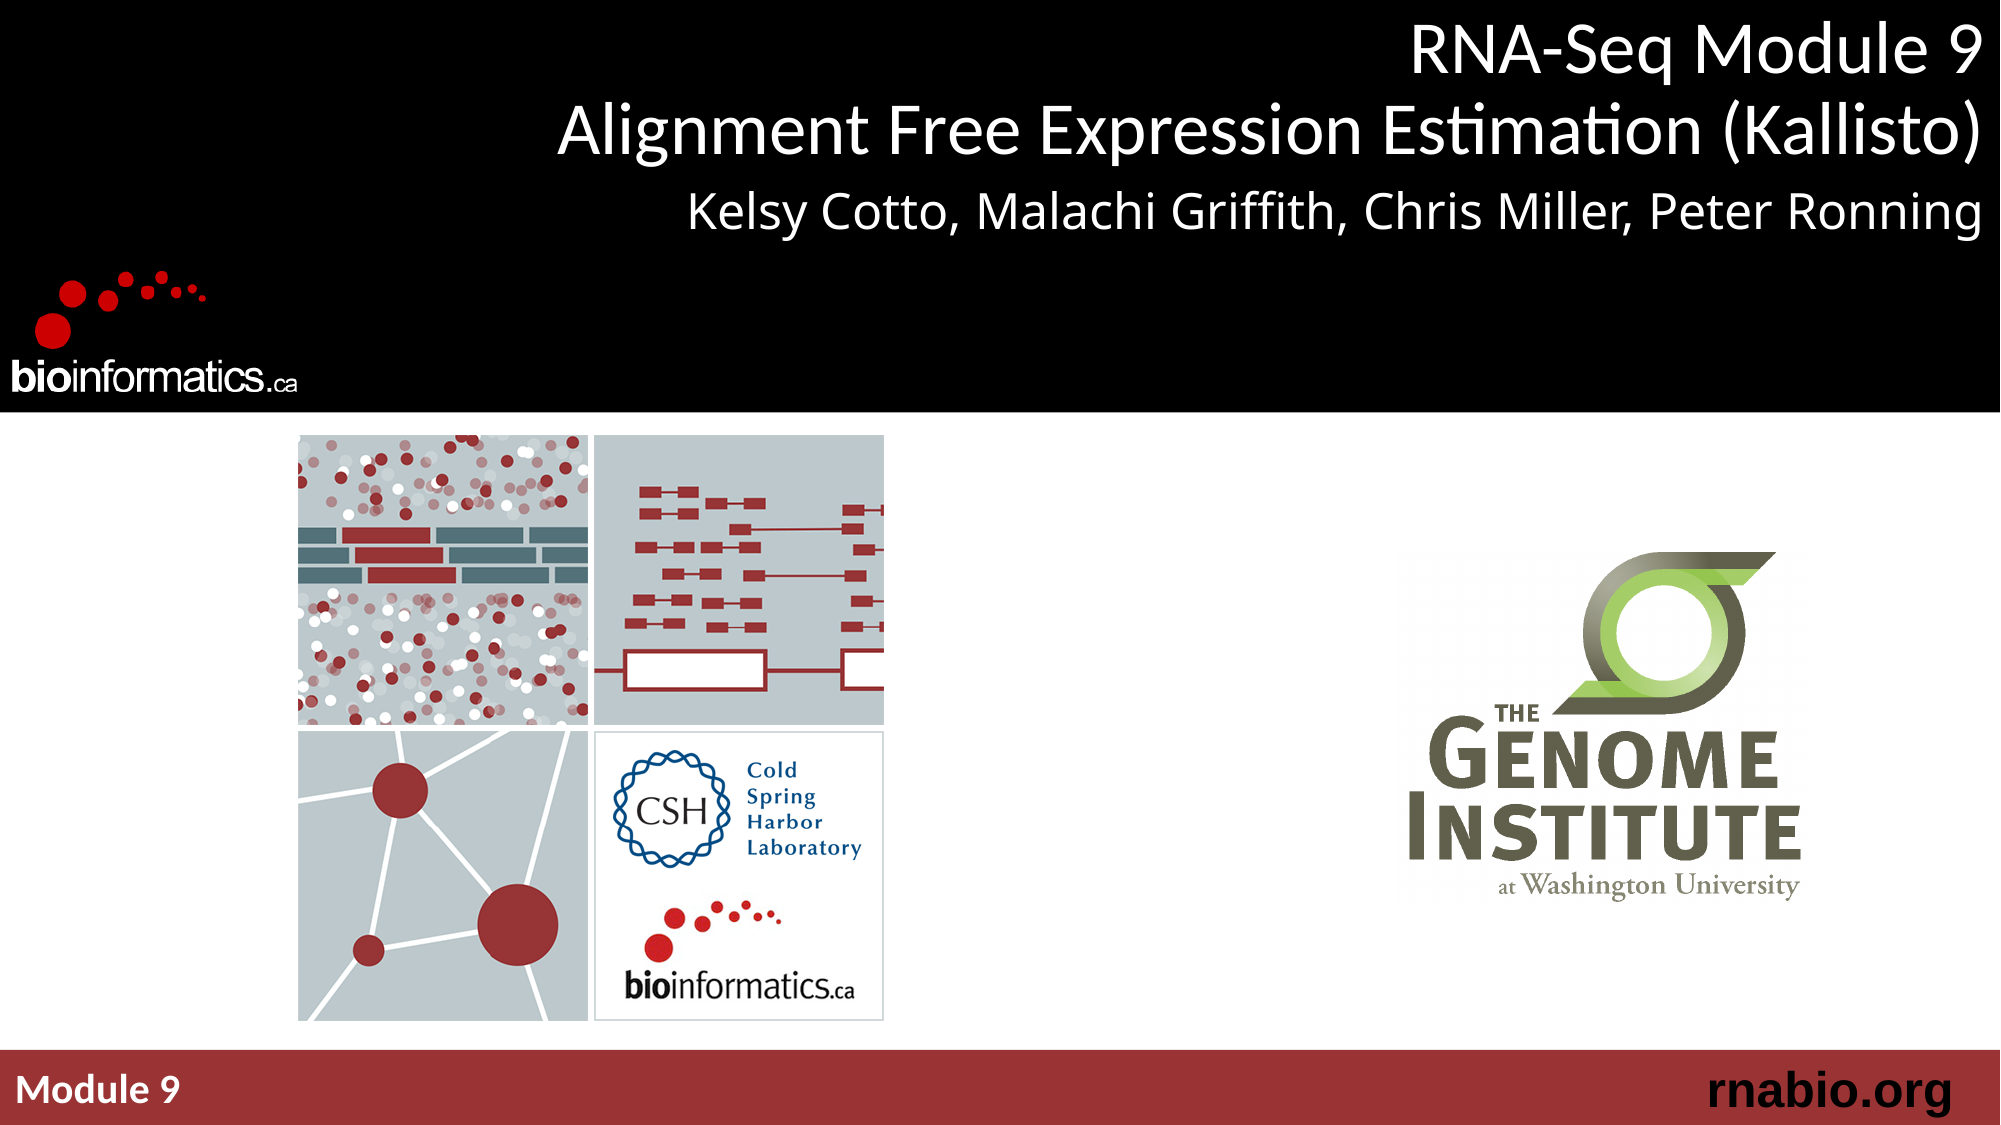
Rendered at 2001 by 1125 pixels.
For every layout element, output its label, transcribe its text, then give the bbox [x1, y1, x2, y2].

subtitle Kelsy Cotto, Malachi Griffith, Chris Miller, Peter Ronning [500, 178, 2000, 450]
picture [12, 271, 297, 392]
title RNA-Seq Module 9 Alignment Free Expression Estimation (Kallisto) [500, 0, 2000, 178]
picture [1395, 545, 1815, 910]
picture [292, 429, 889, 1026]
